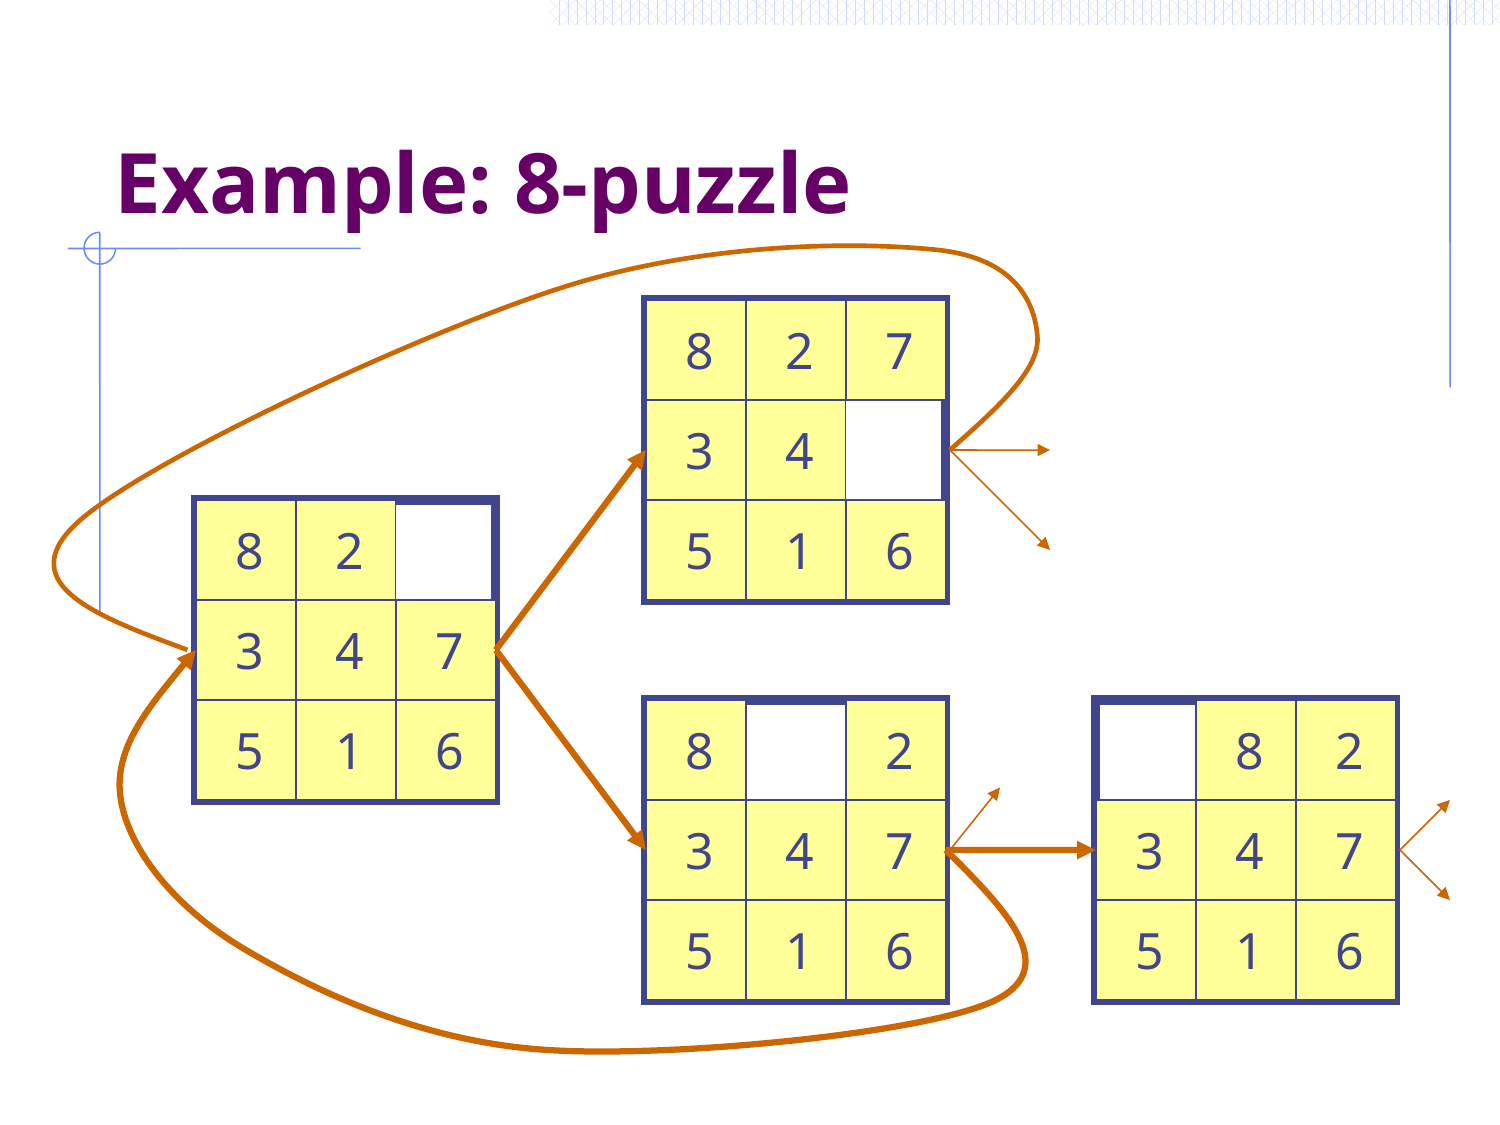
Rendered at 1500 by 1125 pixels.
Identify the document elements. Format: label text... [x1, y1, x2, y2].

title Example: 8-puzzle [99, 49, 1376, 238]
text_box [112, 299, 1451, 1059]
text_box [53, 499, 107, 618]
text_box [531, 245, 1027, 298]
